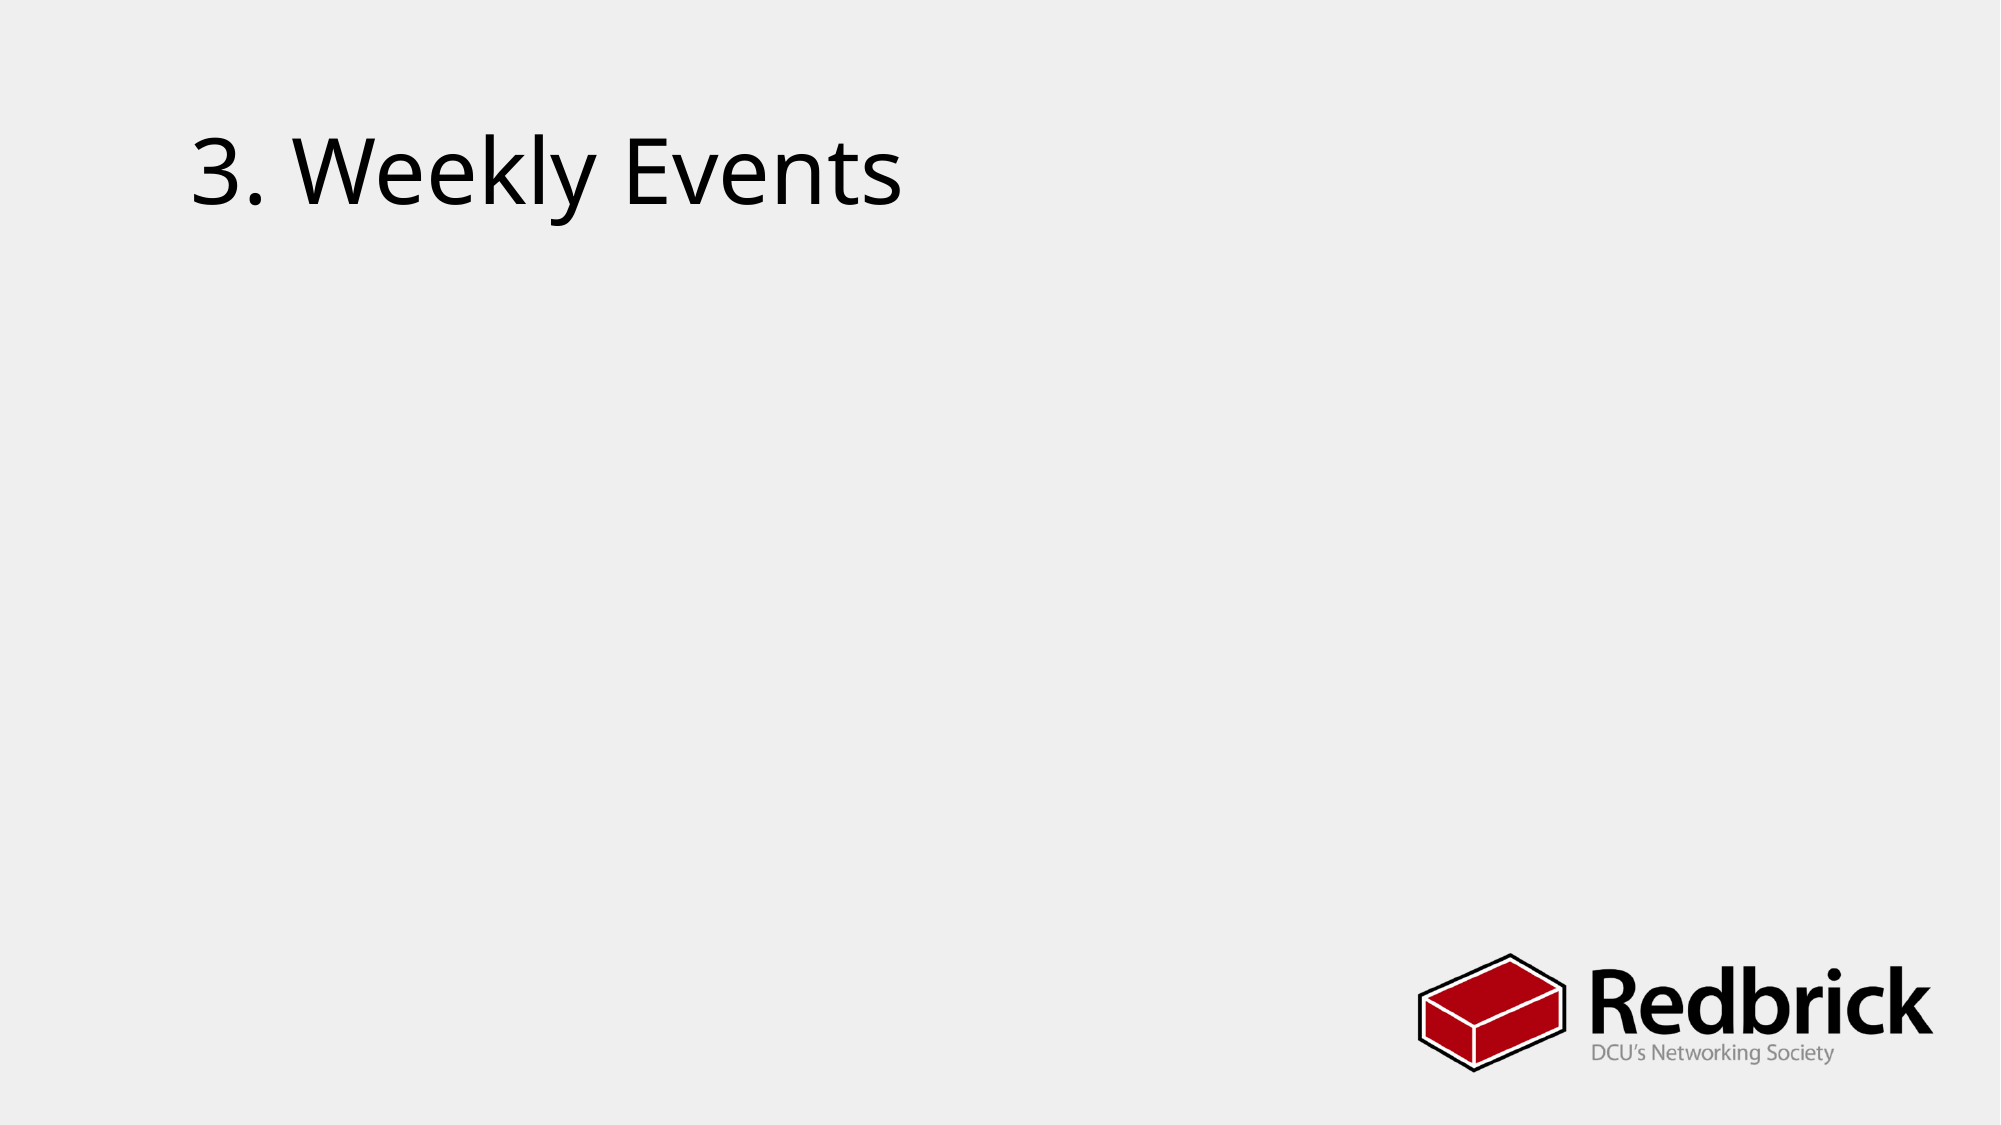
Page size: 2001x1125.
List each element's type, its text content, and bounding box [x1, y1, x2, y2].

title 3. Weekly Events [100, 66, 1826, 284]
picture [1416, 951, 1936, 1075]
